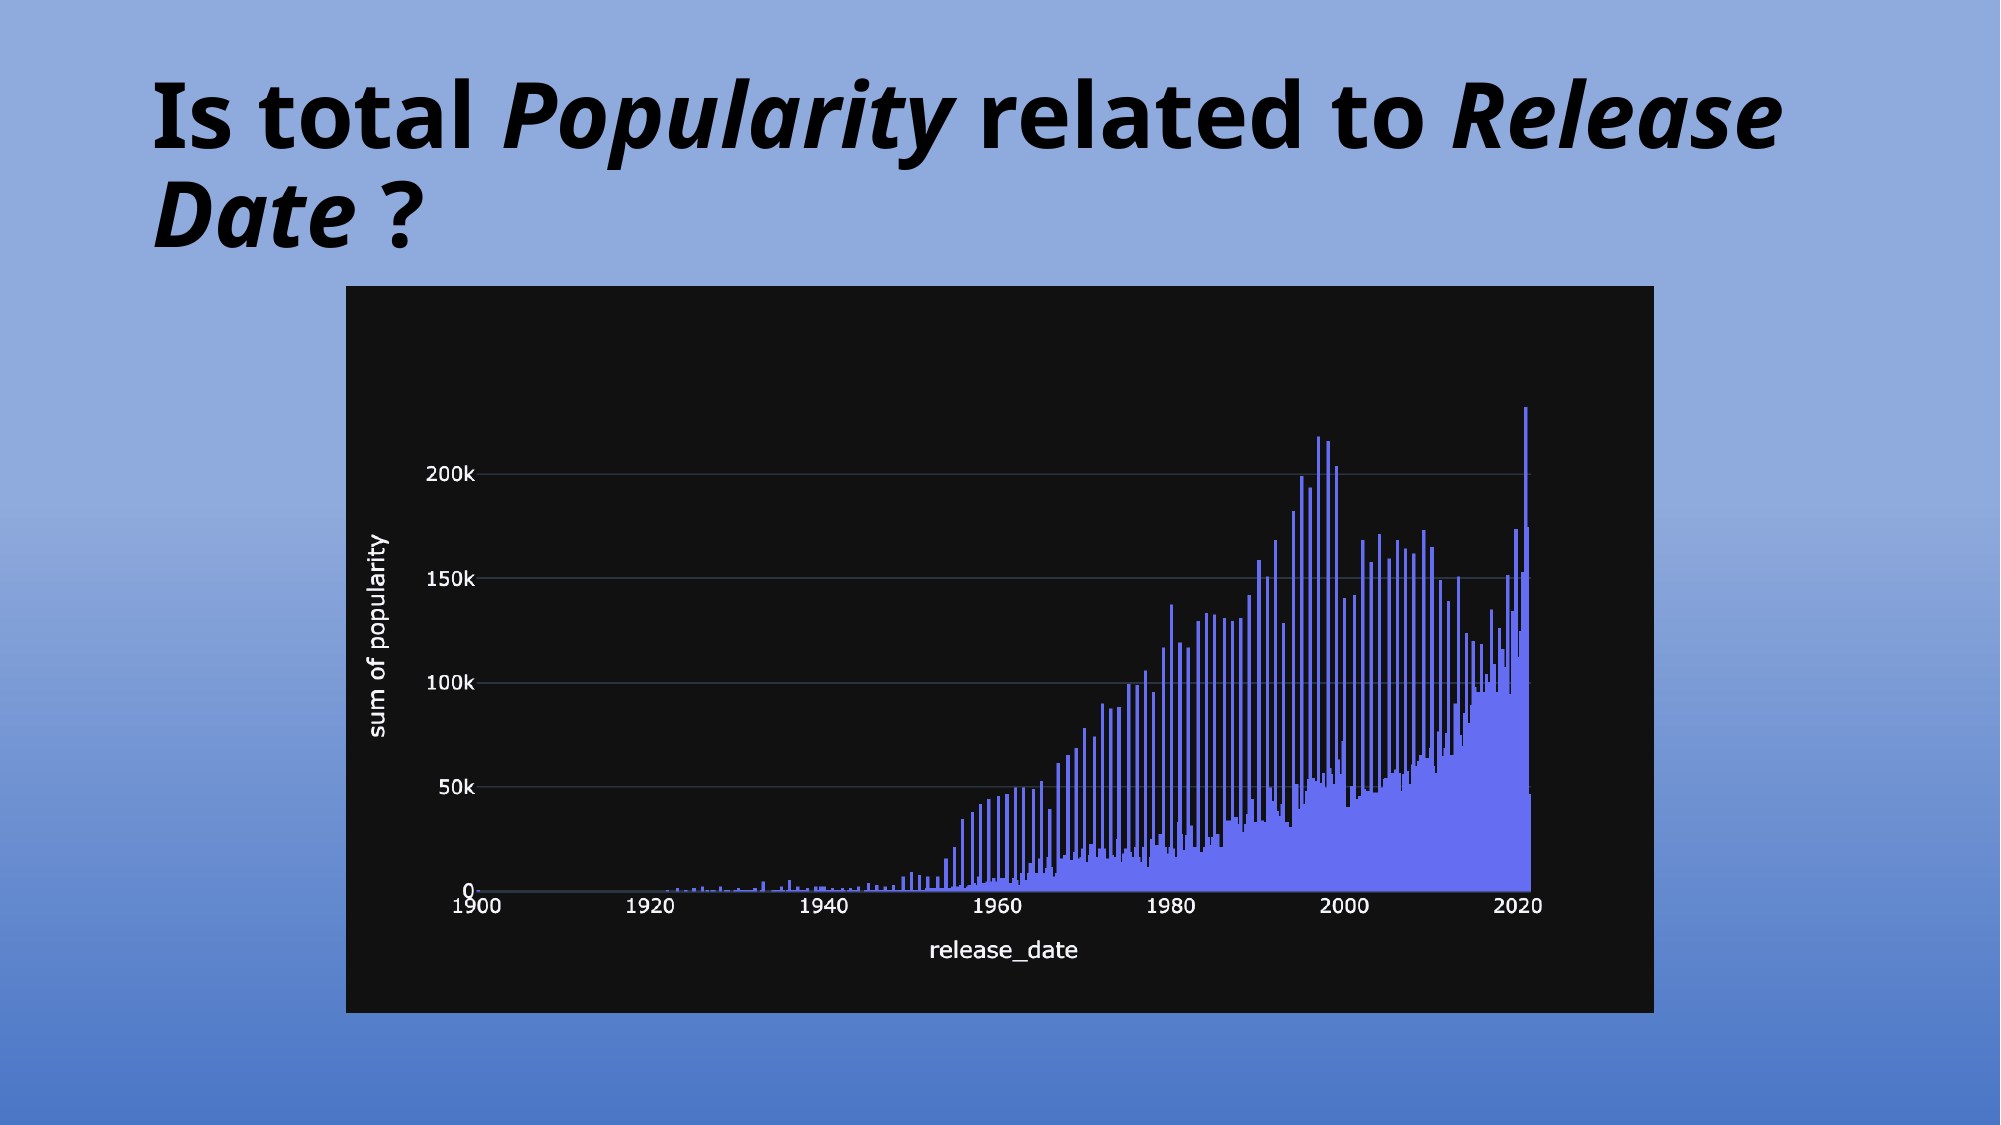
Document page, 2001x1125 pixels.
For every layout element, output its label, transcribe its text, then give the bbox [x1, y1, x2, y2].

title Is total Popularity related to Release Date ? [137, 59, 1863, 278]
picture [345, 285, 1654, 1013]
